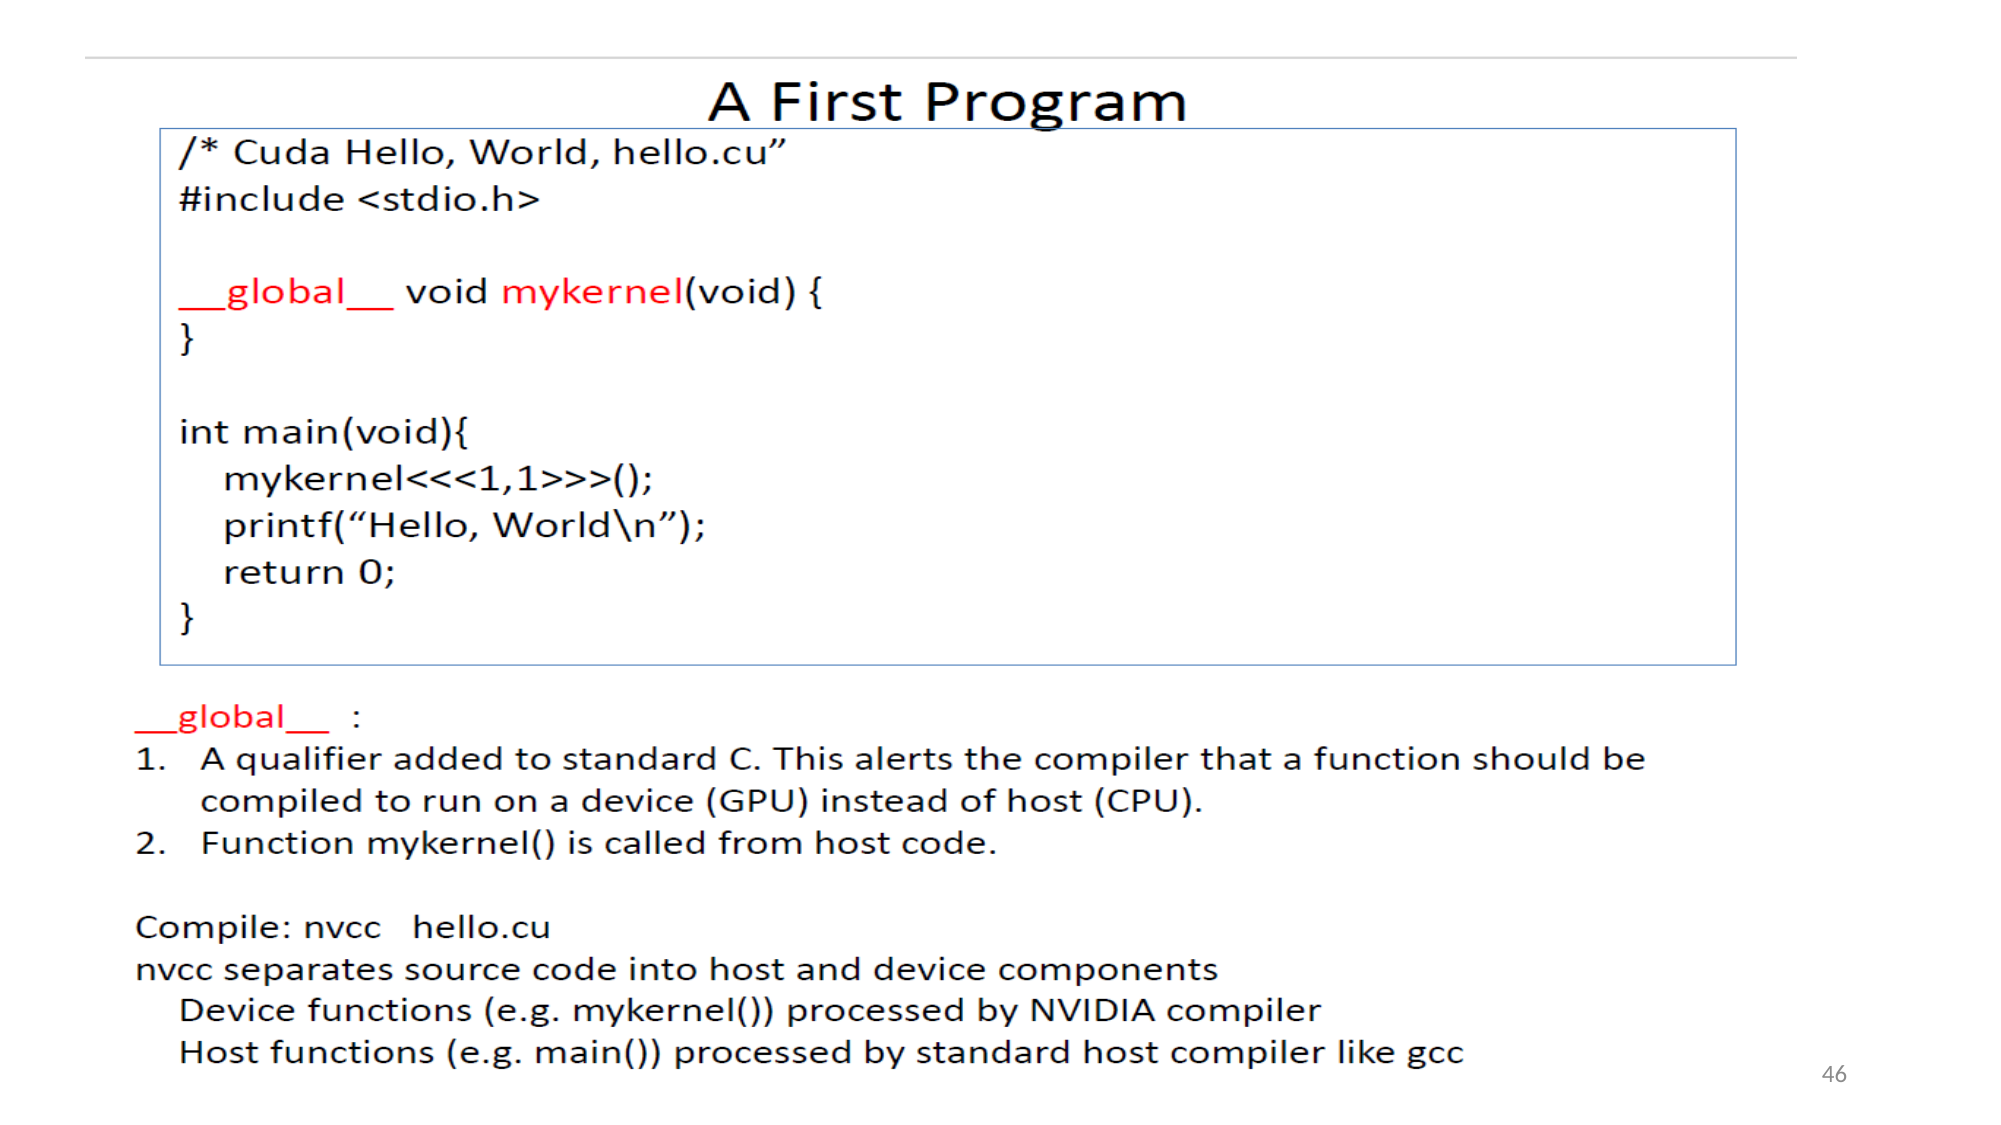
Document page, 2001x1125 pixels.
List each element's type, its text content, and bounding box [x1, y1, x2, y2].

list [85, 45, 1797, 1103]
slide_number 46 [1797, 1042, 1863, 1103]
